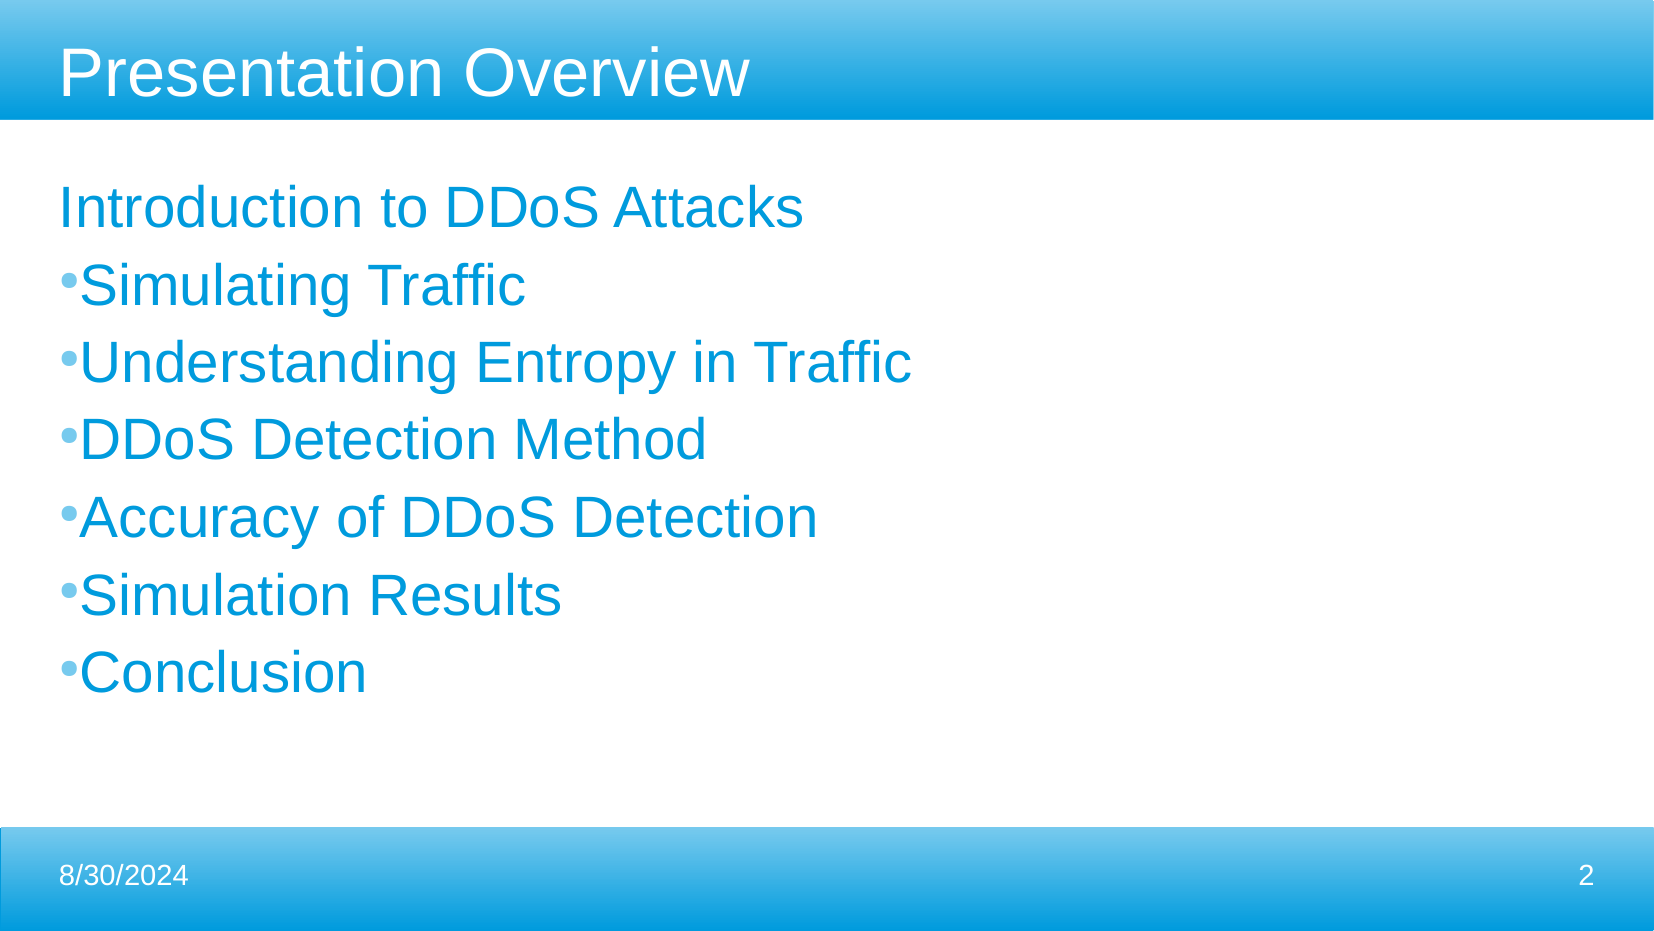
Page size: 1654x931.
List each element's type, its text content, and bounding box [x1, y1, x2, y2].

title Presentation Overview [59, 0, 1595, 147]
slide_number 2 [1210, 856, 1595, 916]
list Introduction to DDoS Attacks Simulating Traffic Understanding Entropy in Traffic DDoS Detection Method Accuracy of DDoS Detection Simulation Results Conclusion [59, 177, 1595, 768]
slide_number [59, 856, 443, 916]
